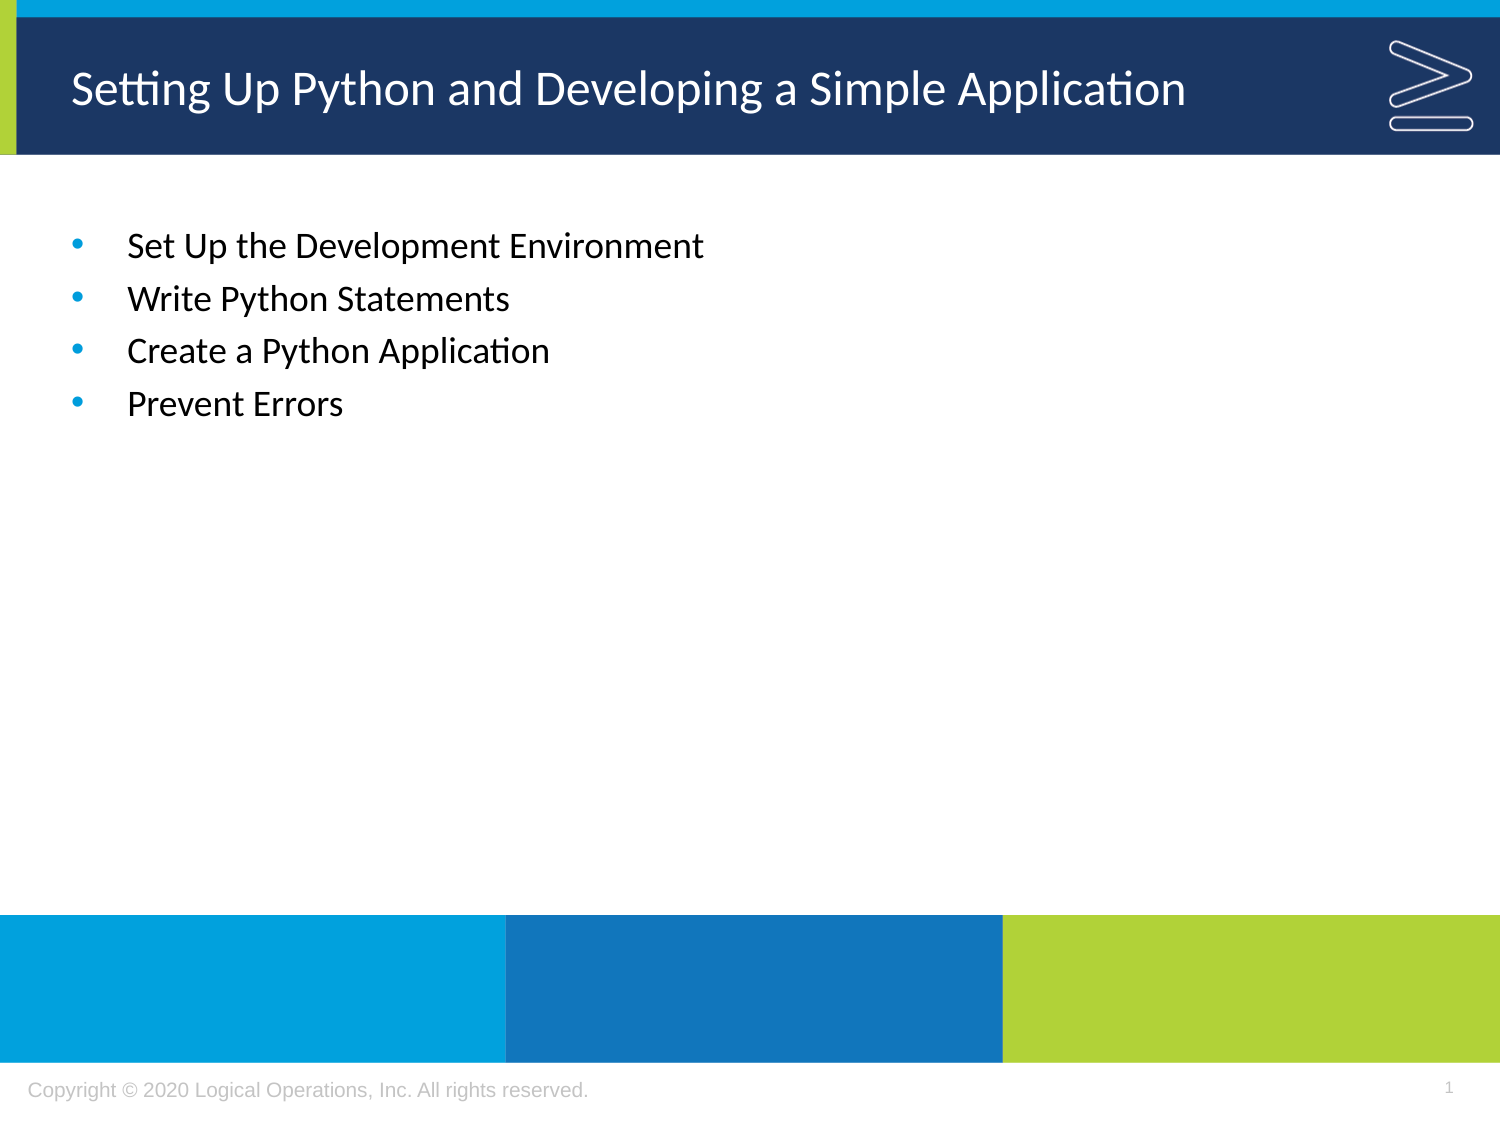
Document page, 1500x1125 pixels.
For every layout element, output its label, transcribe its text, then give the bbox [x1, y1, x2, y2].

picture [0, 0, 56, 155]
picture [506, 915, 1500, 1063]
picture [1350, 18, 1500, 155]
slide_number 1 [1118, 1057, 1469, 1118]
list Set Up the Development Environment Write Python Statements Create a Python Application Prevent Errors [56, 213, 1444, 892]
title Setting Up Python and Developing a Simple Application [56, 16, 1350, 155]
